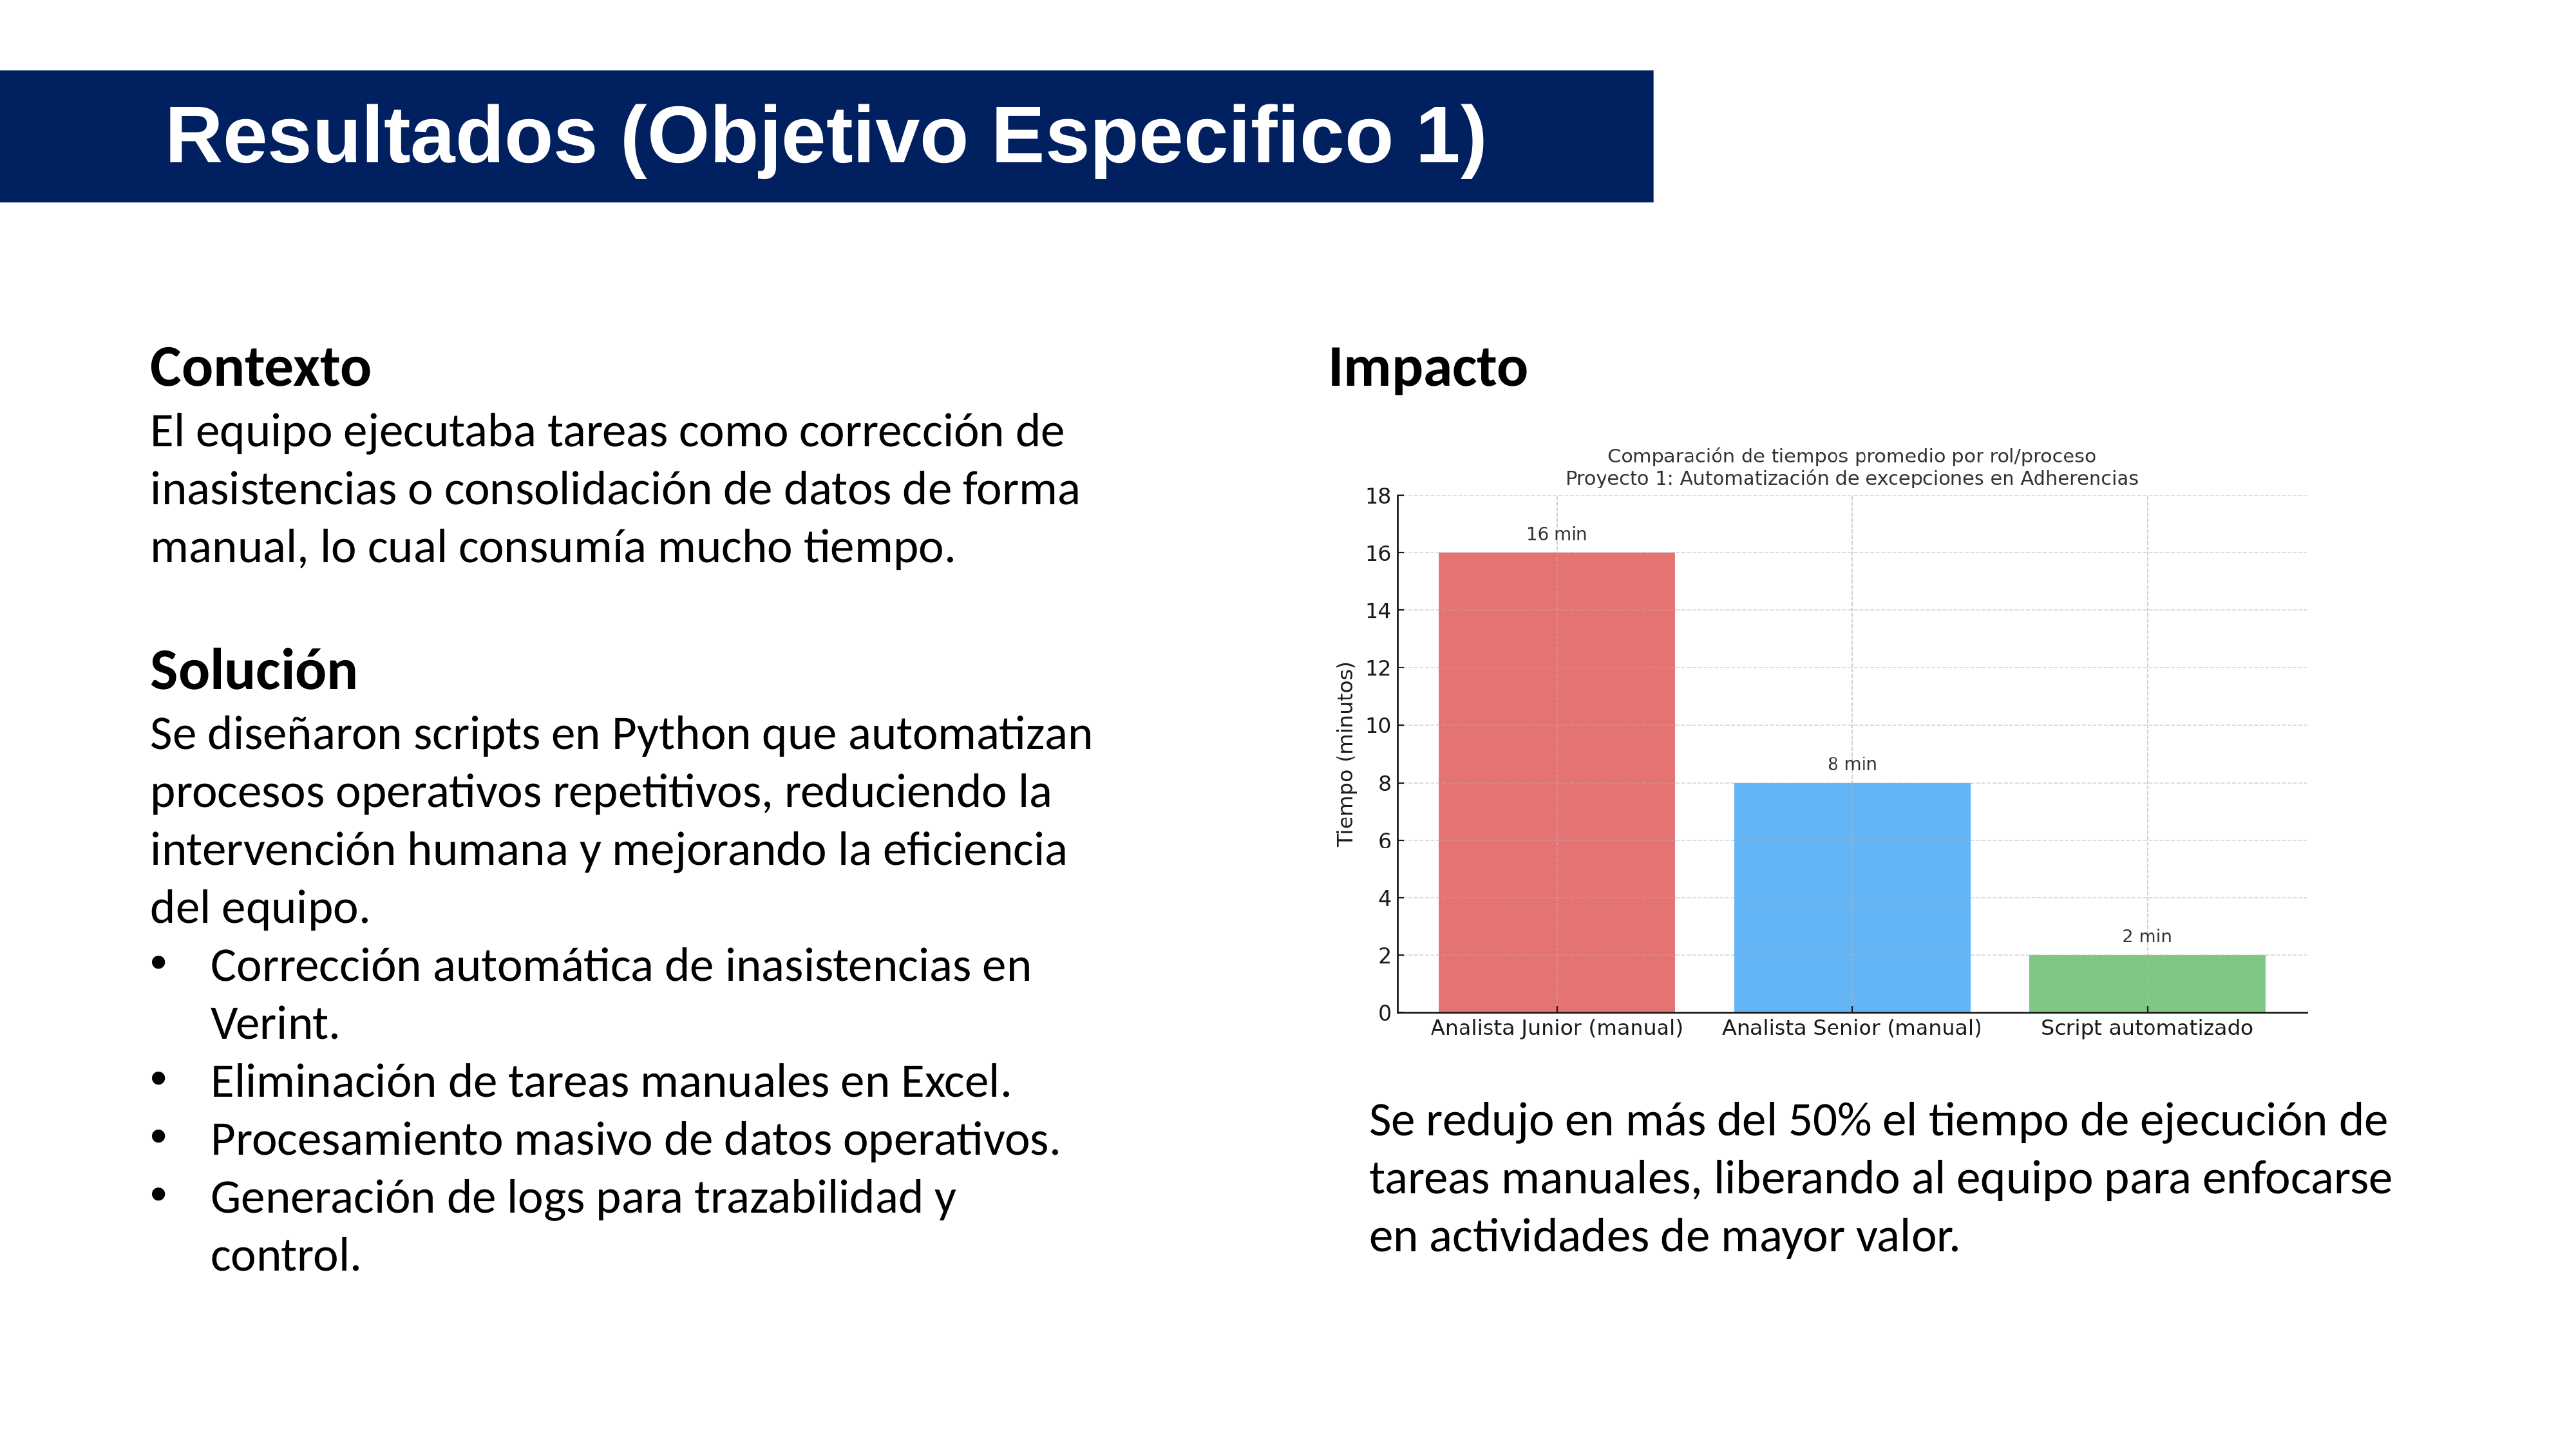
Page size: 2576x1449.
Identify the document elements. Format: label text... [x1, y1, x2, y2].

text_box Impacto [1318, 322, 1539, 403]
title Resultados (Objetivo Especifico 1) [0, 70, 1654, 203]
text_box Contexto El equipo ejecutaba tareas como corrección de inasistencias o consolidación de datos de forma manual, lo cual consumía mucho tiempo. Solución Se diseñaron scripts en Python que automatizan procesos operativos repetitivos, reduciendo la intervención humana y mejorando la eficiencia del equipo. Corrección automática de inasistencias en Verint. Eliminación de tareas manuales en Excel. Procesamiento masivo de datos operativos. Generación de logs para trazabilidad y control. [141, 322, 1113, 1285]
text_box Se redujo en más del 50% el tiempo de ejecución de tareas manuales, liberando al equipo para enfocarse en actividades de mayor valor. [1359, 1082, 2439, 1266]
picture [1317, 428, 2325, 1058]
